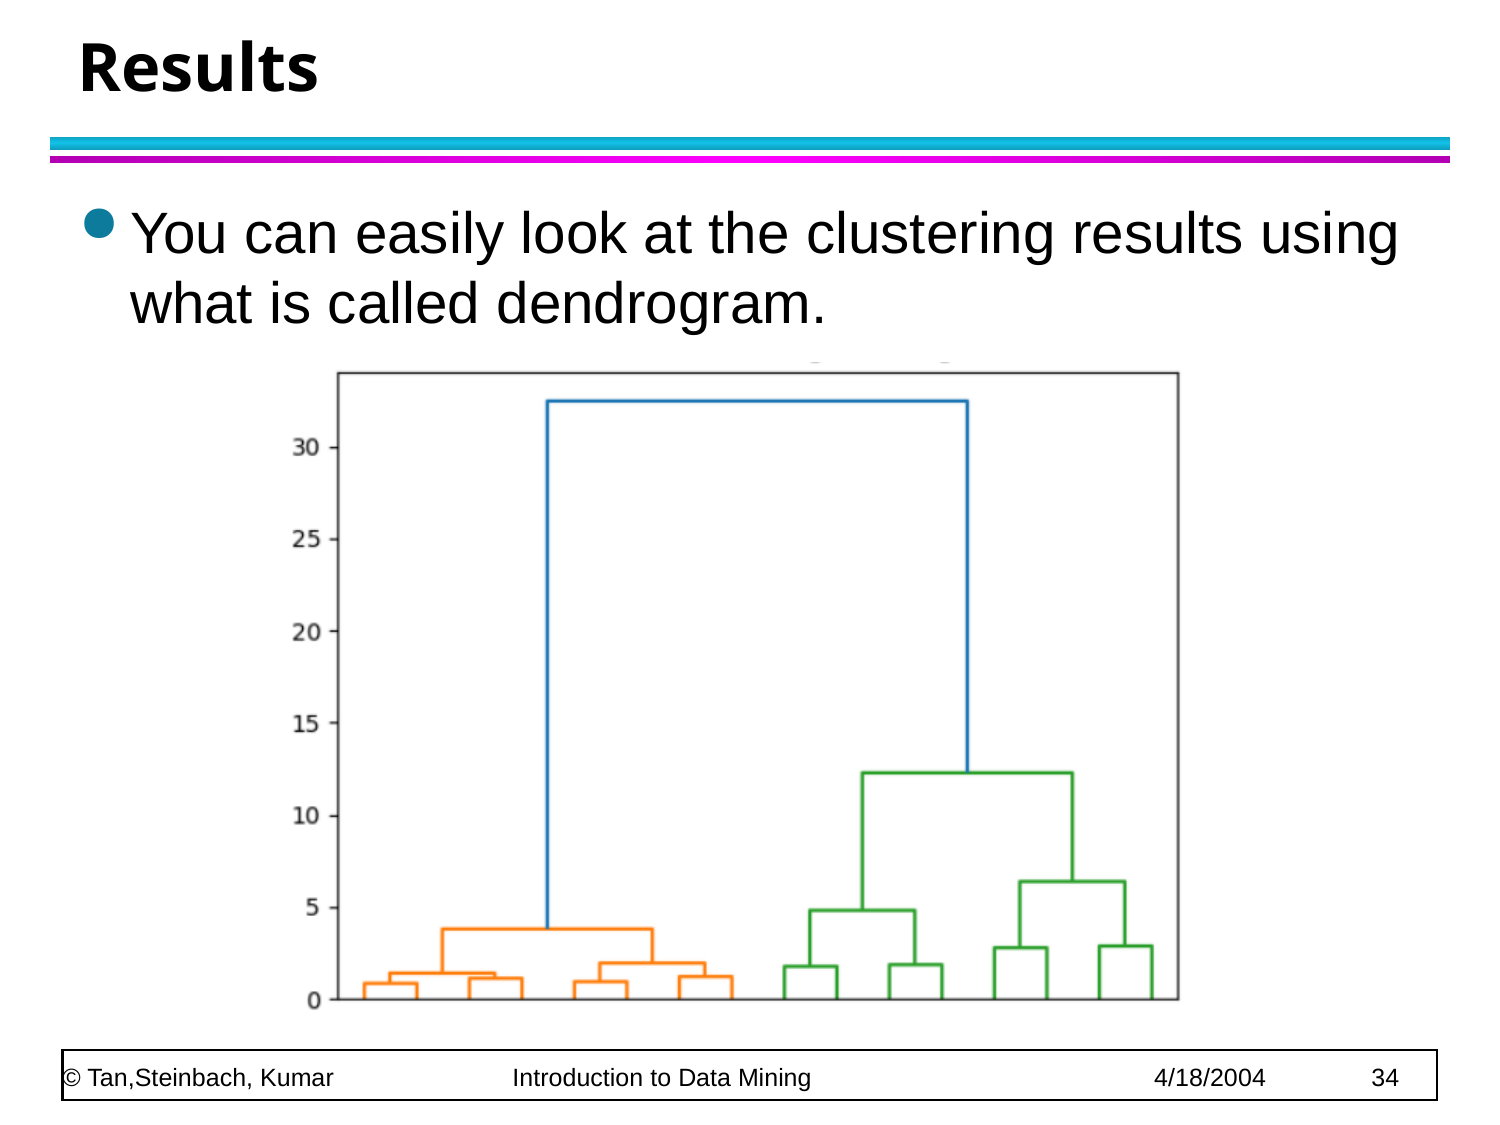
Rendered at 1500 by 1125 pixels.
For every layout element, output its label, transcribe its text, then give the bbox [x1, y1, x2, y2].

list You can easily look at the clustering results using what is called dendrogram. [67, 187, 1432, 1038]
picture [287, 362, 1193, 1013]
title Results [62, 24, 1421, 113]
